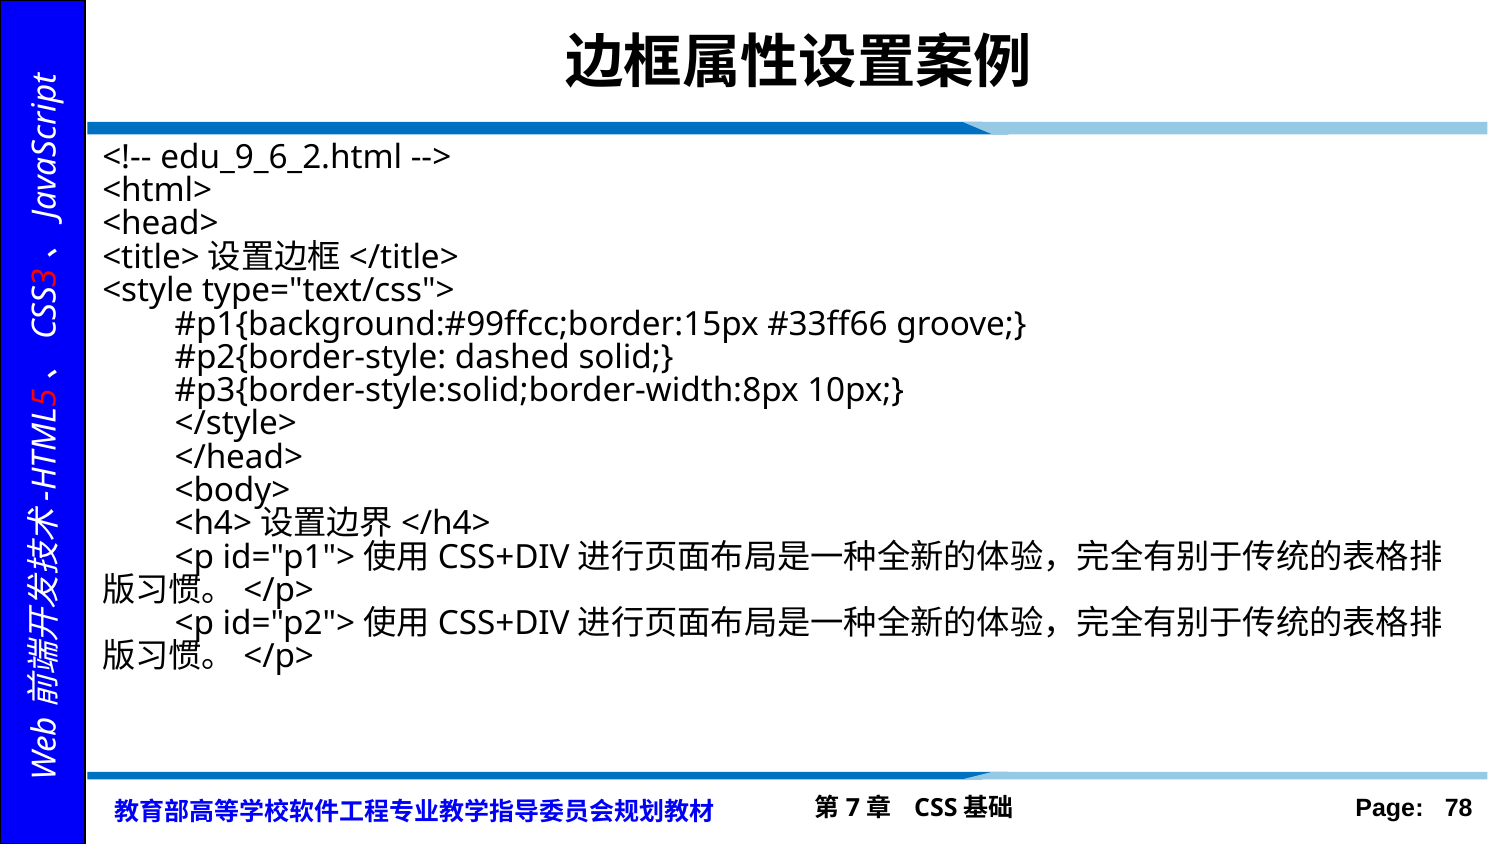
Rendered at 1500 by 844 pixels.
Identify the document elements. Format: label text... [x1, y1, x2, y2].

title 边框属性设置案例 [161, 11, 1436, 106]
text_box <!-- edu_9_6_2.html --> <html> <head> <title>设置边框</title> <style type="text/css"> #p1{background:#99ffcc;border:15px #33ff66 groove;} #p2{border-style: dashed solid;} #p3{border-style:solid;border-width:8px 10px;} </style> </head> <body> <h4>设置边界</h4> <p id="p1">使用CSS+DIV进行页面布局是一种全新的体验，完全有别于传统的表格排版习惯。</p> <p id="p2">使用CSS+DIV进行页面布局是一种全新的体验，完全有别于传统的表格排版习惯。</p> [87, 134, 1488, 727]
